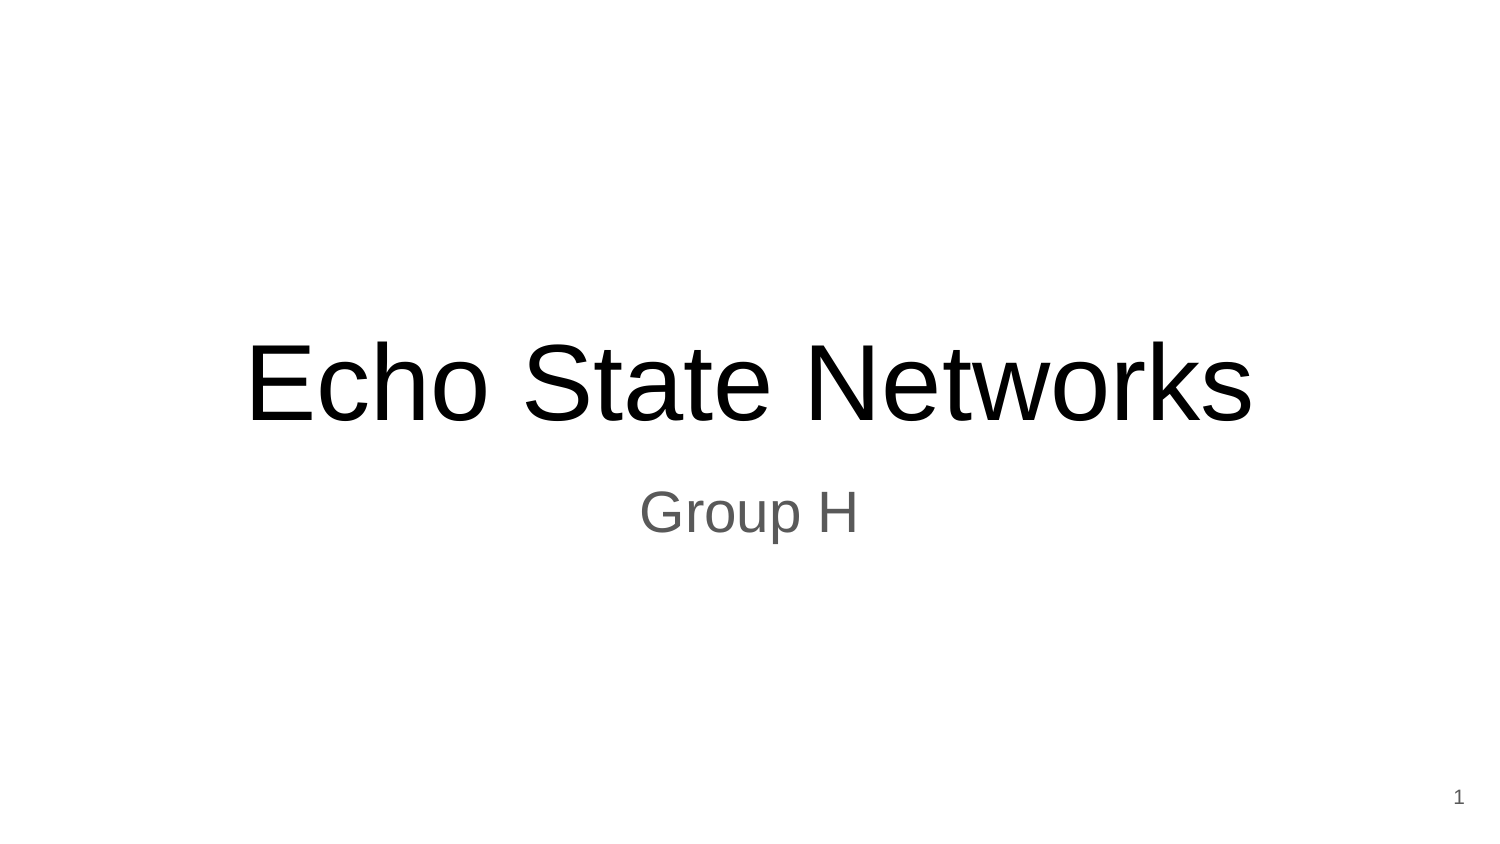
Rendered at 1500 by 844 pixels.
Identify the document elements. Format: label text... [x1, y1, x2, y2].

slide_number 1 [1389, 764, 1480, 830]
subtitle Group H [51, 464, 1449, 595]
title Echo State Networks [51, 122, 1449, 459]
